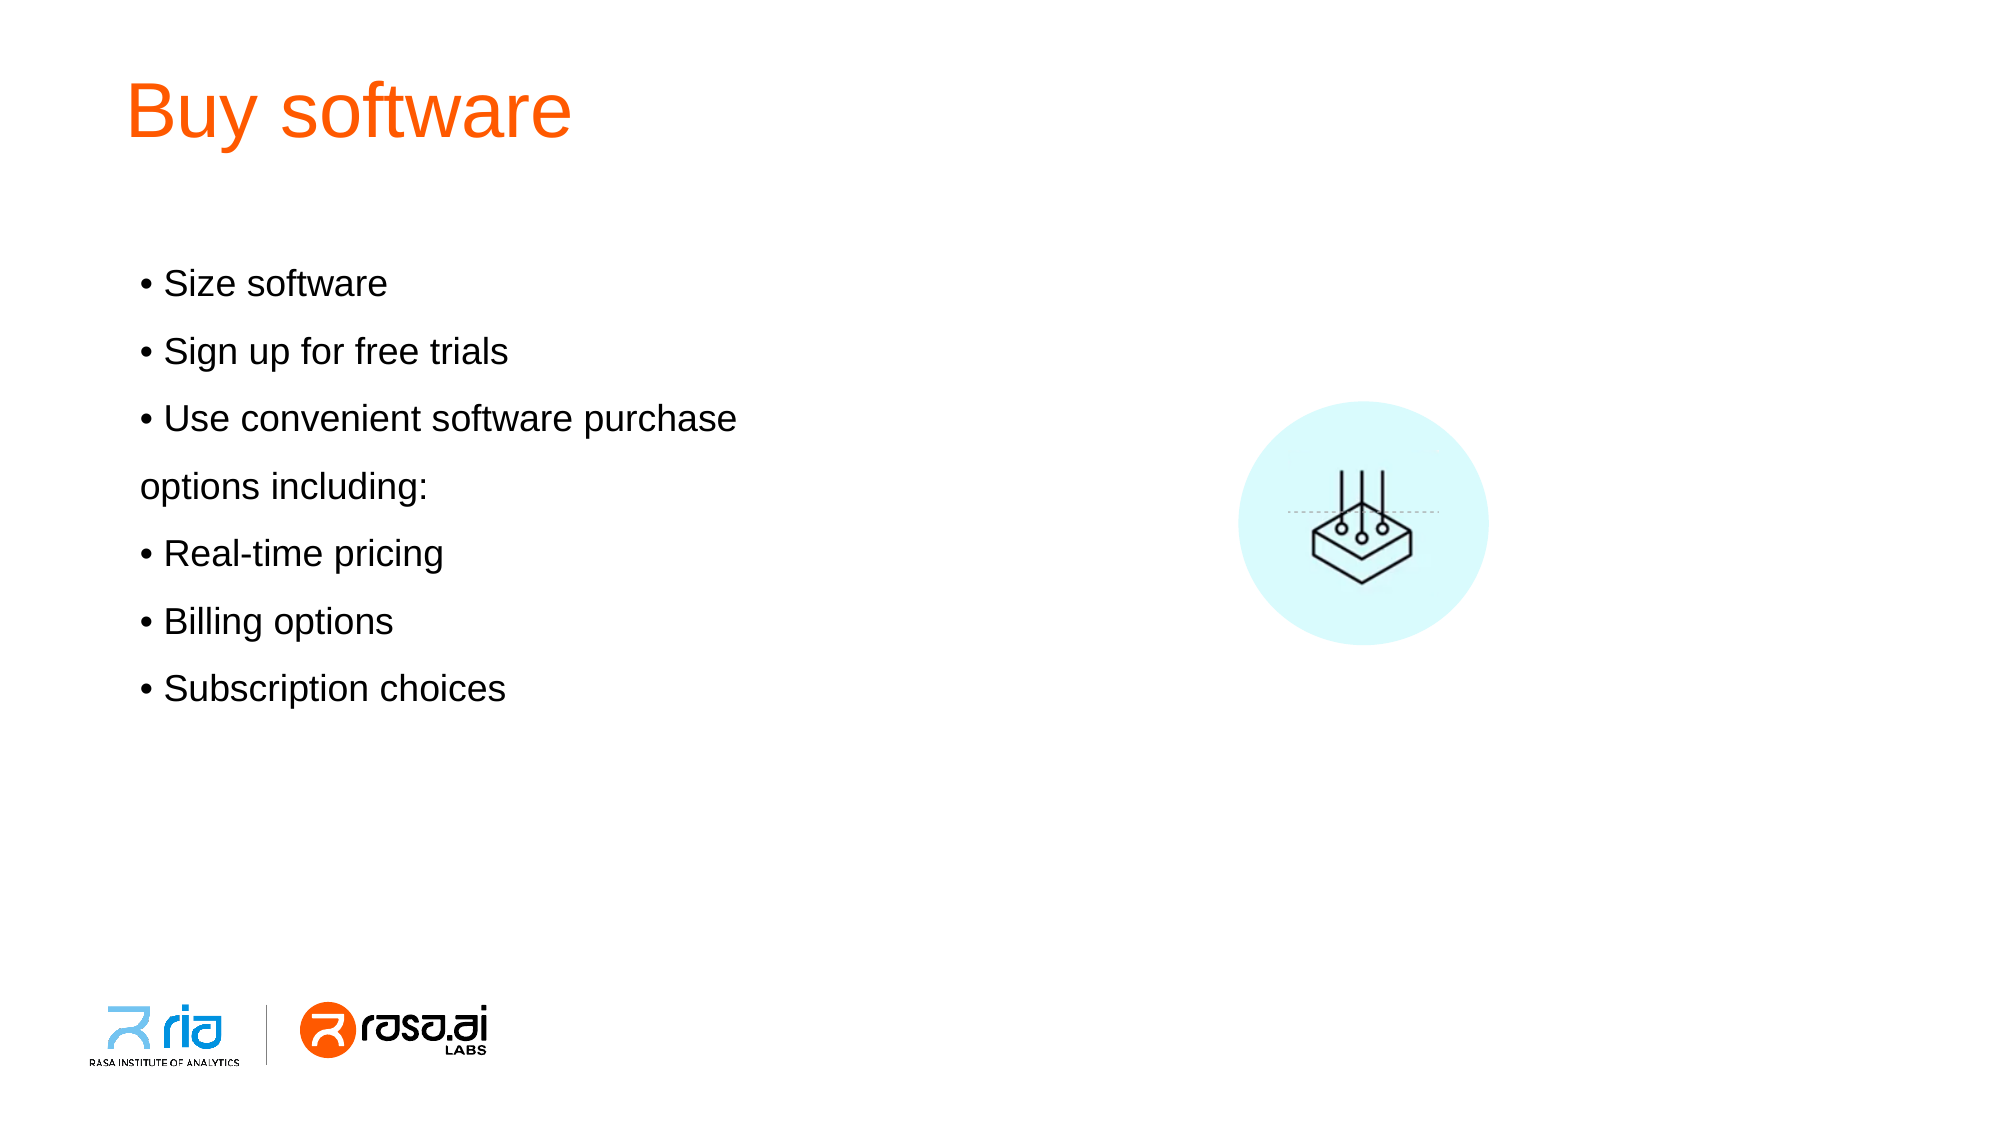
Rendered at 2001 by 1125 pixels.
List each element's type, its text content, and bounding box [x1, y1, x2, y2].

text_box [1240, 403, 1487, 644]
title Buy software [125, 59, 1791, 154]
picture [78, 992, 250, 1078]
text_box • Size software • Sign up for free trials • Use convenient software purchase options including: • Real-time pricing • Billing options • Subscription choices [124, 229, 1126, 717]
